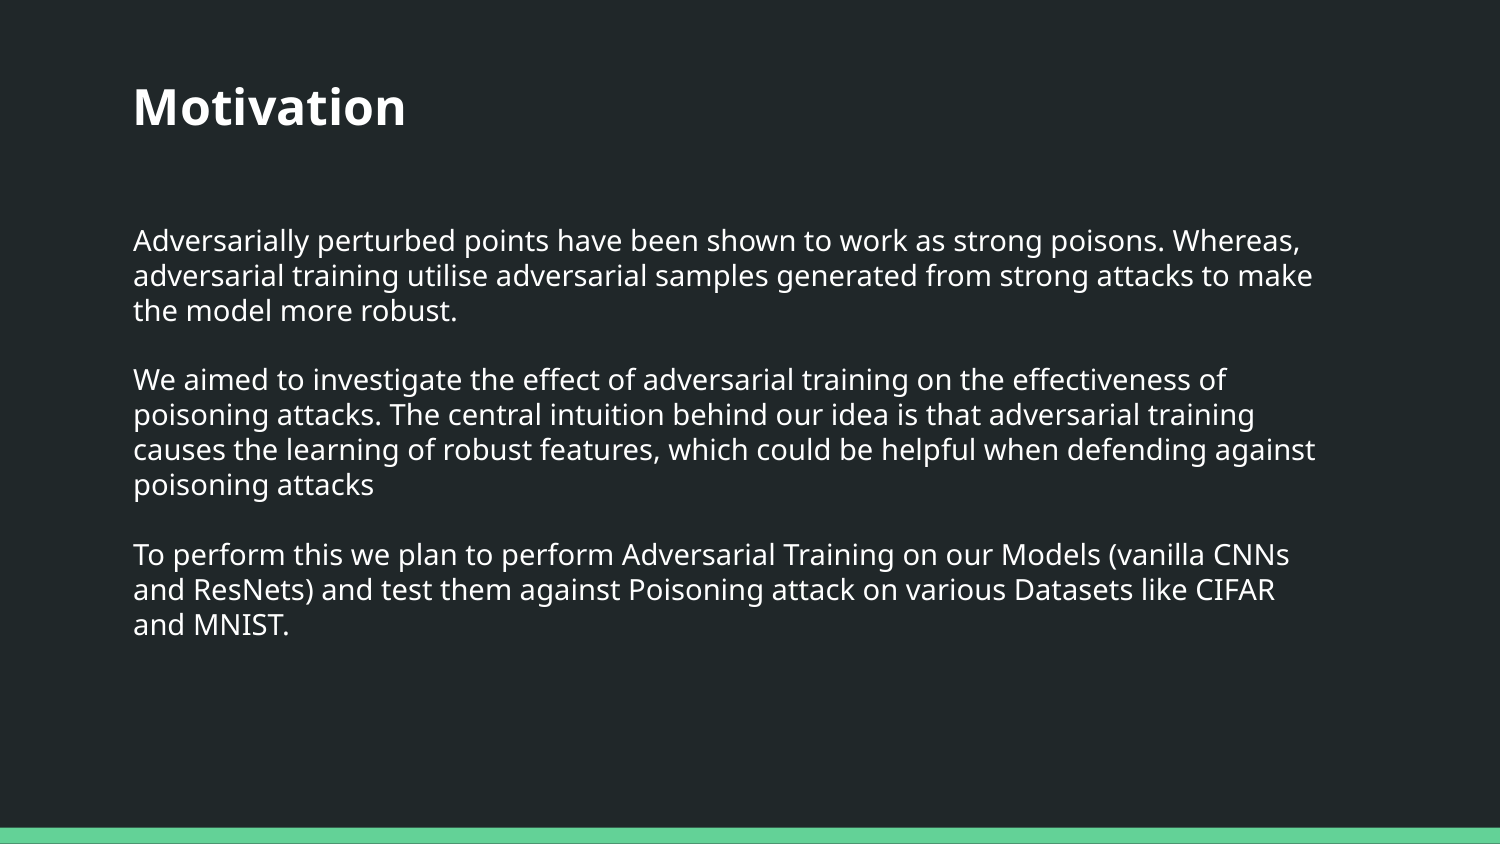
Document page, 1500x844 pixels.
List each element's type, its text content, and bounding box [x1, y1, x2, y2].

title Problem Statement [118, 41, 1382, 136]
text_box Adversarially perturbed points have been shown to work as strong poisons. Whereas, adversarial training utilise adversarial samples generated from strong attacks to make the model more robust. We aimed to investigate the effect of adversarial training on the effectiveness of poisoning attacks. The central intuition behind our idea is that adversarial training causes the learning of robust features, which could be helpful when defending against poisoning attacks To perform this we plan to perform Adversarial Training on our Models (vanilla CNNs and ResNets) and test them against Poisoning attack on various Datasets like CIFAR and MNIST. [118, 206, 1344, 657]
text_box Motivation [117, 60, 1344, 151]
